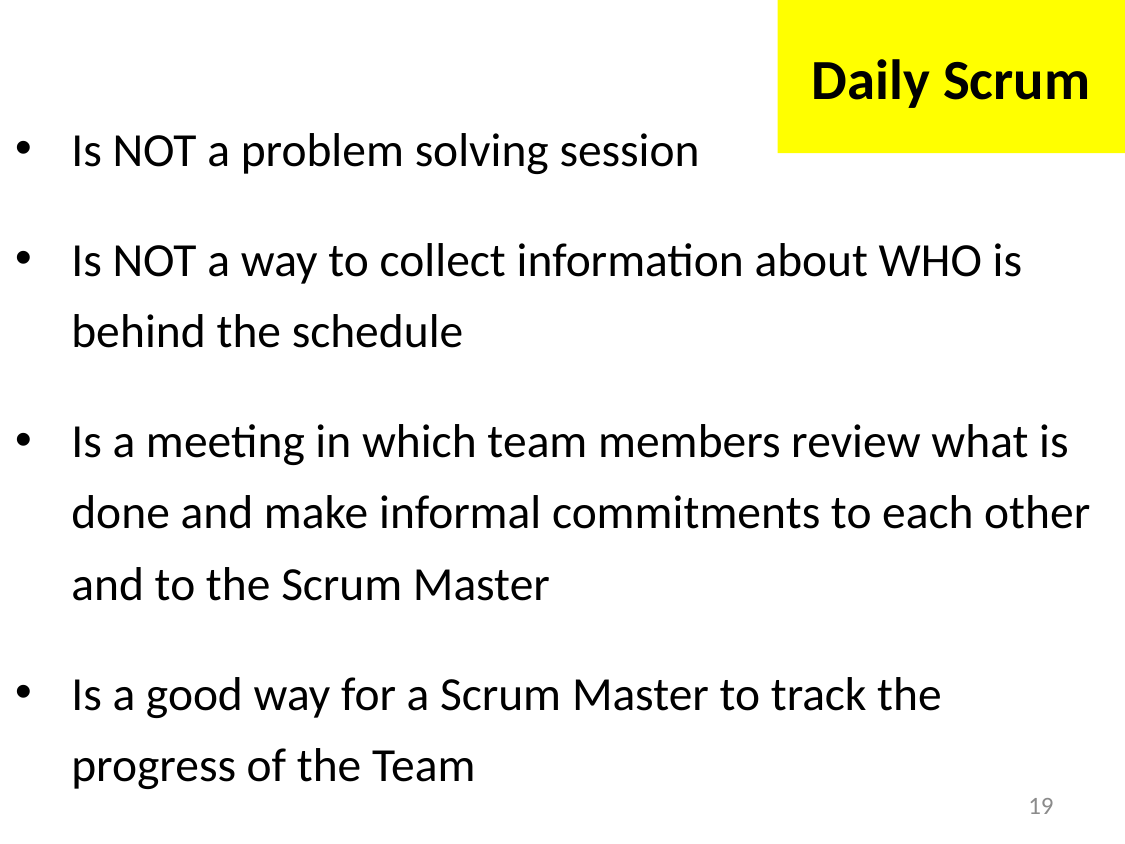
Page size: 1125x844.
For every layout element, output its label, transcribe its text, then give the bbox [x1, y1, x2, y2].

title Daily Scrum [777, 0, 1125, 96]
slide_number 19 [806, 782, 1069, 827]
list Is NOT a problem solving session Is NOT a way to collect information about WHO is behind the schedule Is a meeting in which team members review what is done and make informal commitments to each other and to the Scrum Master Is a good way for a Scrum Master to track the progress of the Team [0, 96, 1125, 803]
